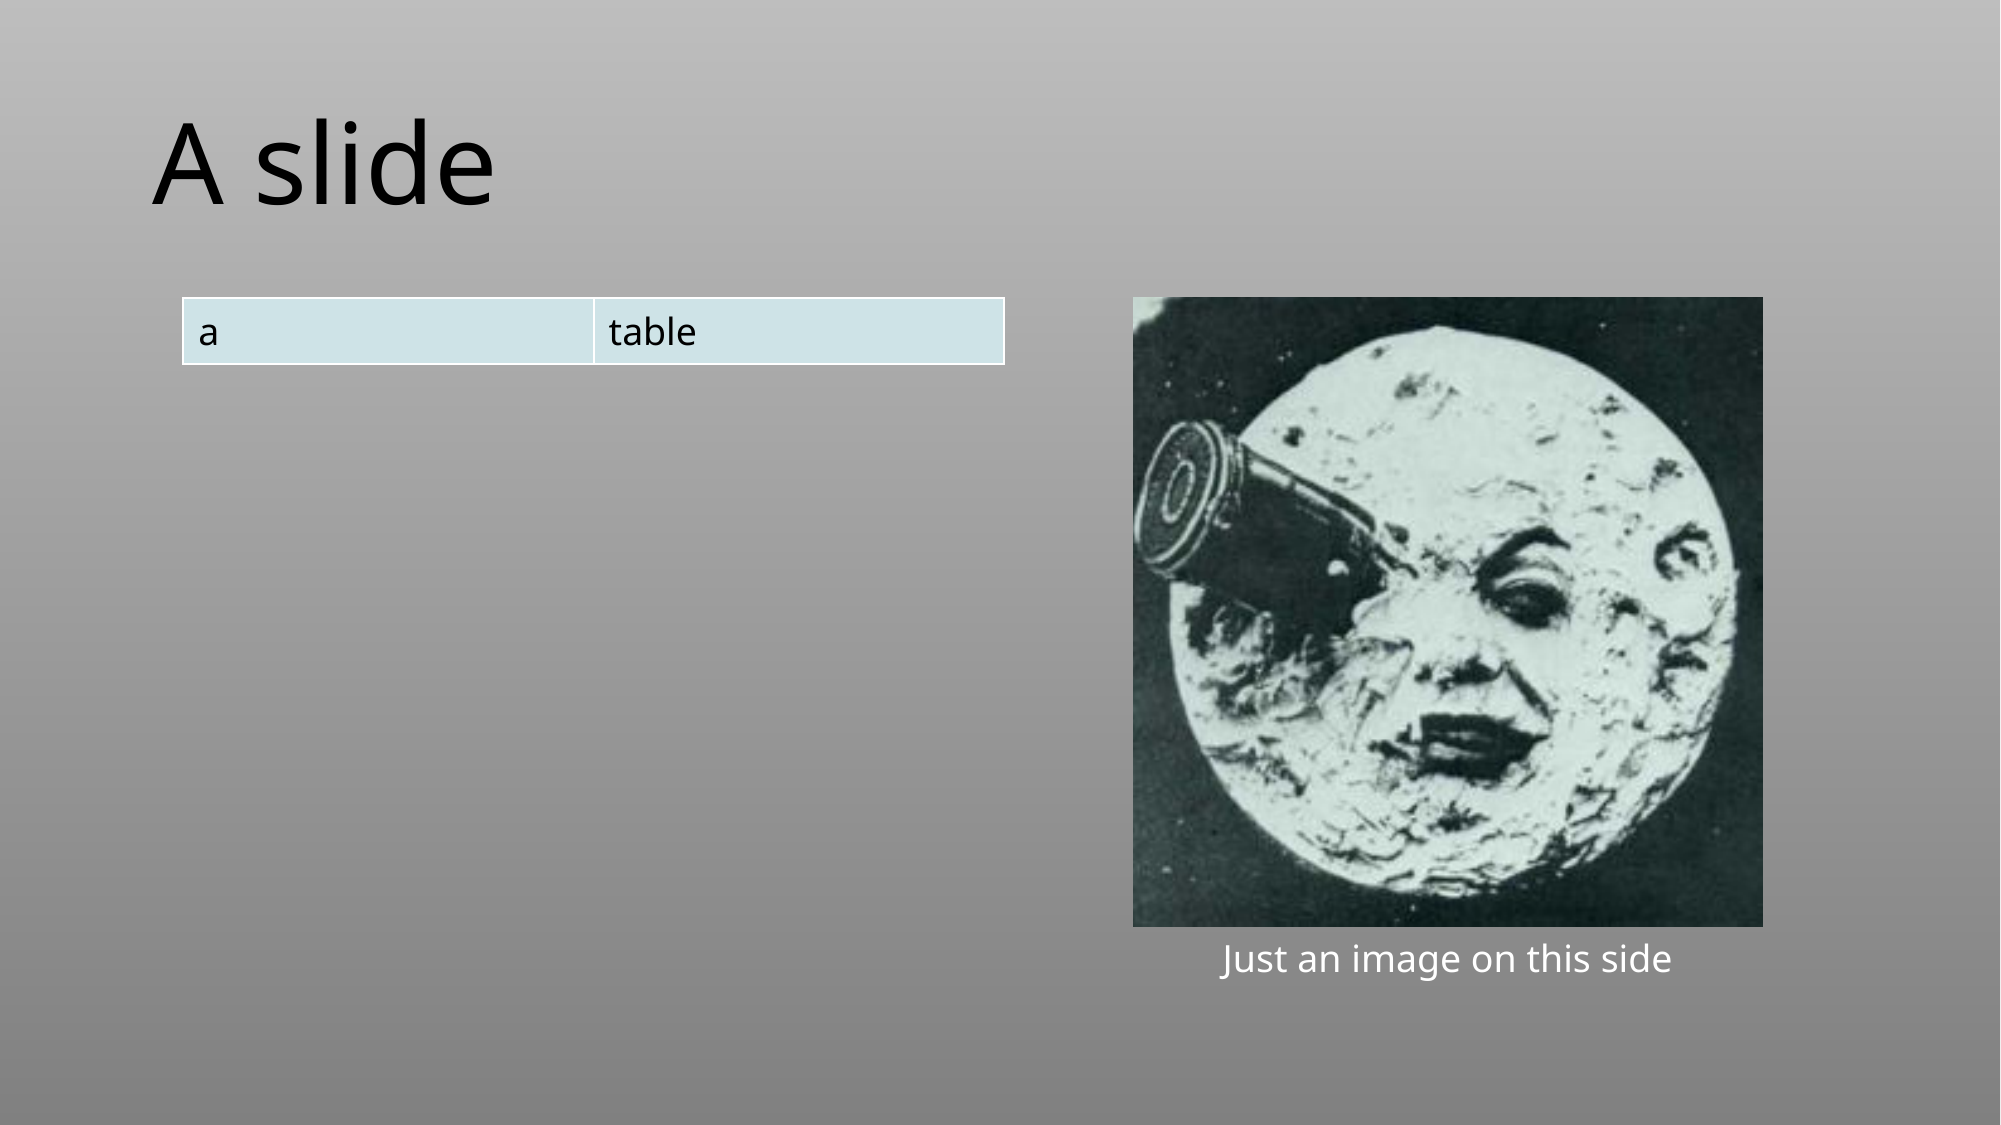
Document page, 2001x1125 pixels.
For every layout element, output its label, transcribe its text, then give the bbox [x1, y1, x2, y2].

text_box Just an image on this side [1035, 927, 1861, 1011]
table_header a [184, 299, 593, 363]
picture [0, 0, 2001, 1125]
table_header table [595, 299, 1003, 363]
title A slide [137, 59, 1863, 278]
